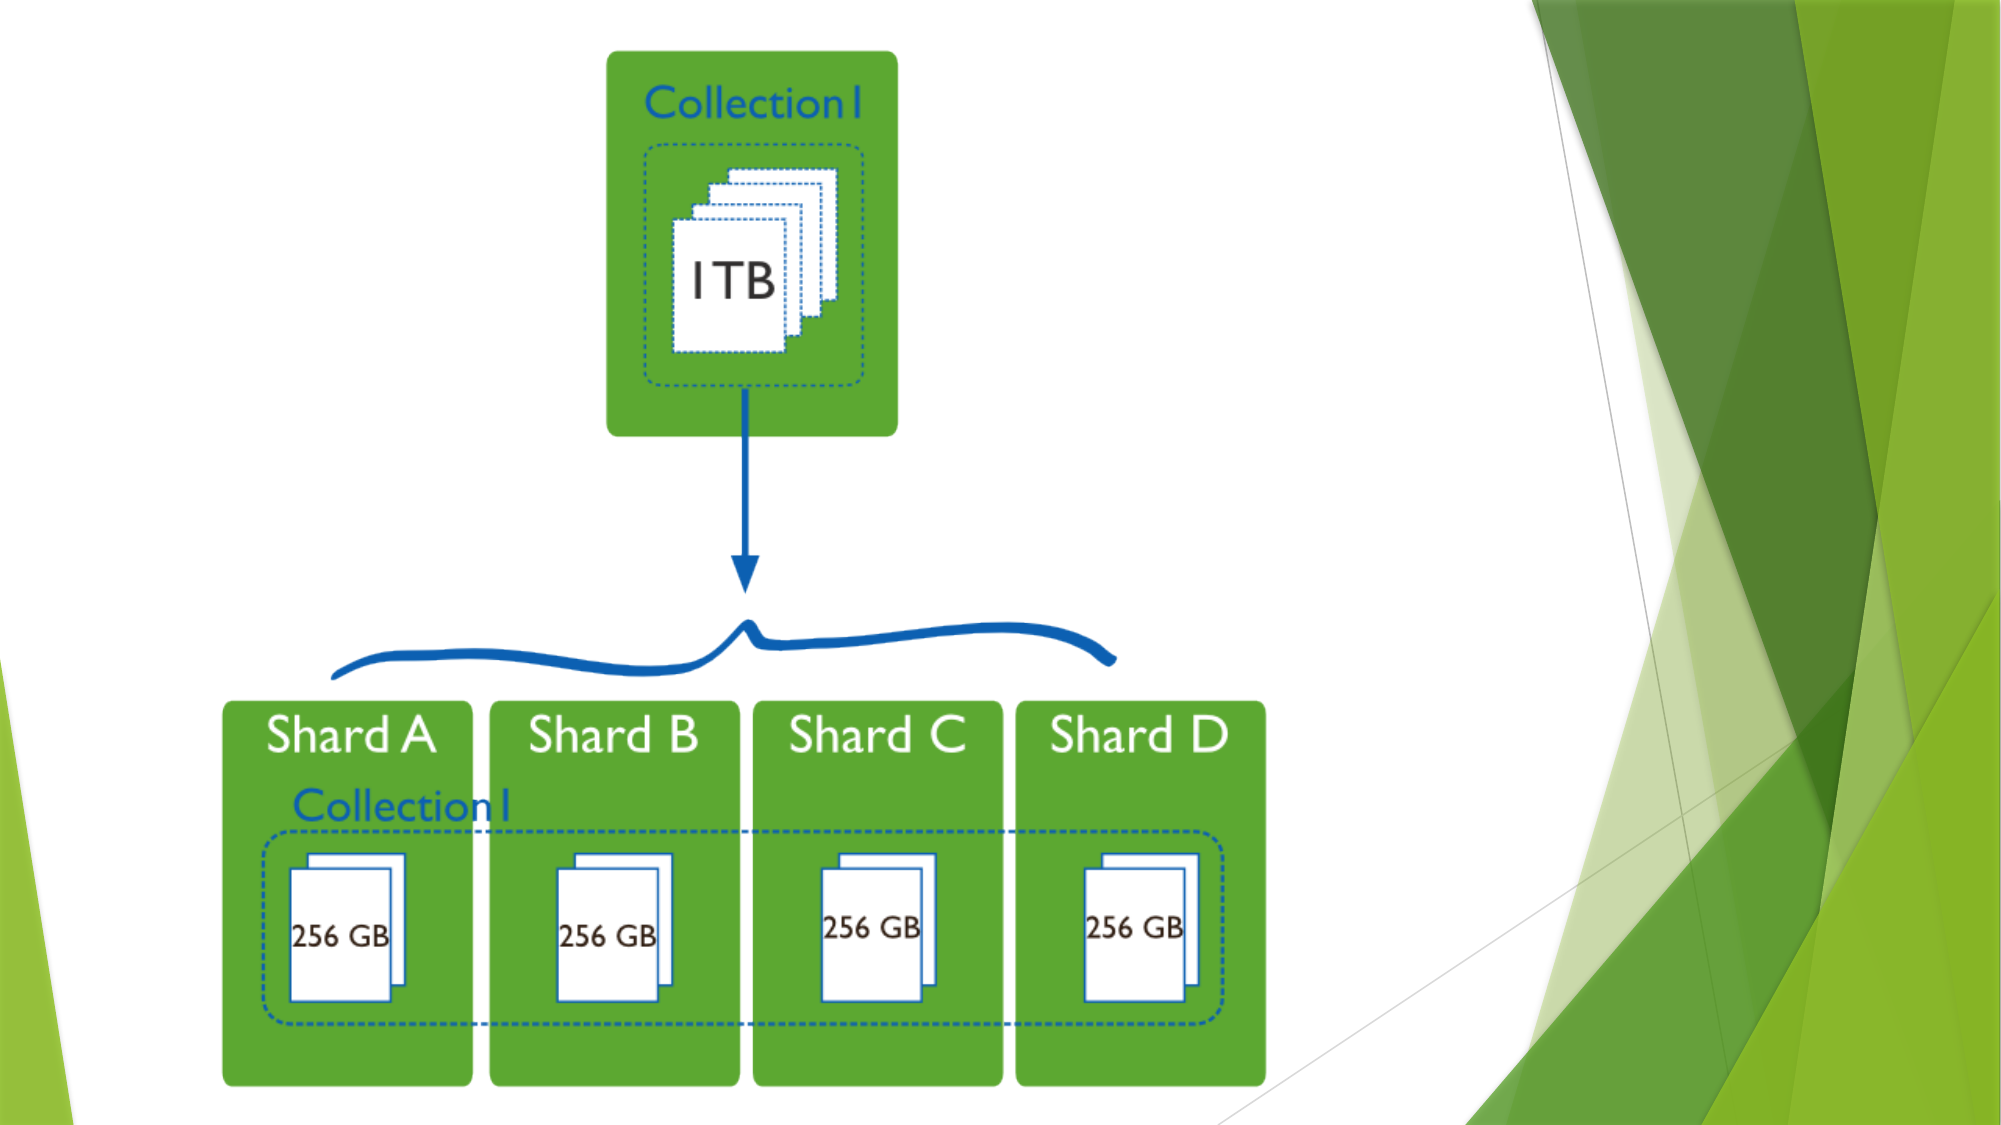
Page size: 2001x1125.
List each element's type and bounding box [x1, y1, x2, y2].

picture [197, 44, 1293, 1094]
